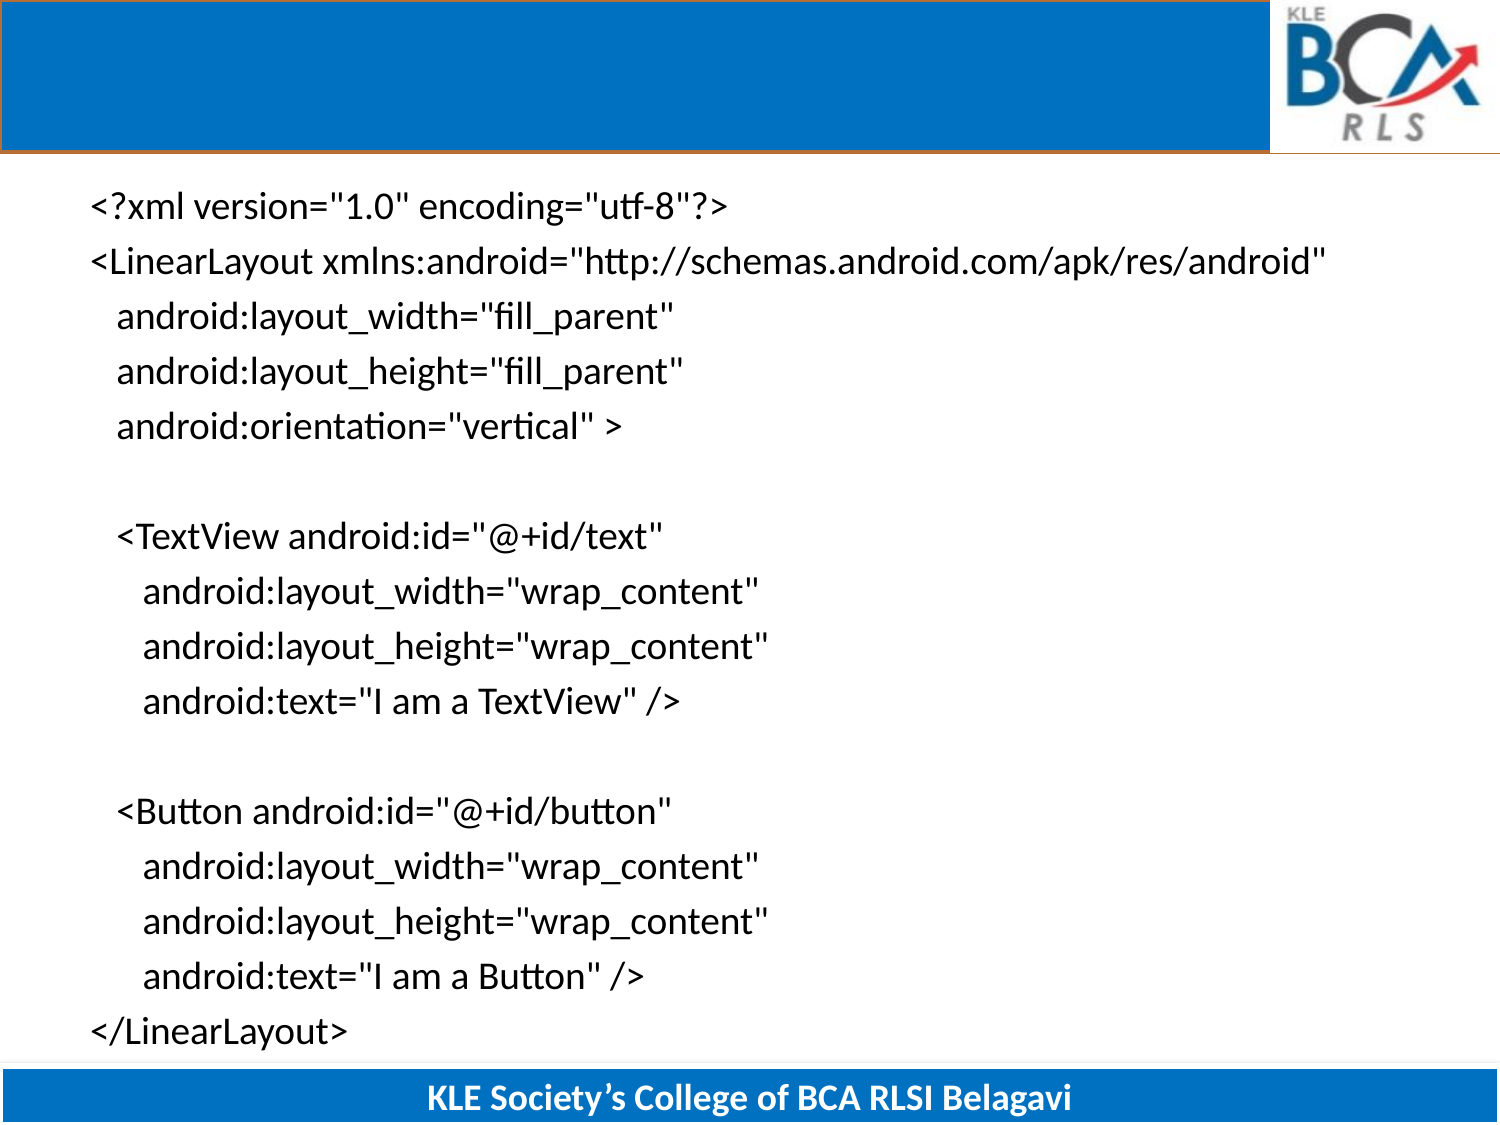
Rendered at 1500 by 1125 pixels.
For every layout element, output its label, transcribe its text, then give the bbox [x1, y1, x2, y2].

list <?xml version="1.0" encoding="utf-8"?> <LinearLayout xmlns:android="http://schemas.android.com/apk/res/android" android:layout_width="fill_parent" android:layout_height="fill_parent" android:orientation="vertical" > <TextView android:id="@+id/text" android:layout_width="wrap_content" android:layout_height="wrap_content" android:text="I am a TextView" /> <Button android:id="@+id/button" android:layout_width="wrap_content" android:layout_height="wrap_content" android:text="I am a Button" /> </LinearLayout> [75, 172, 1425, 1061]
picture [1270, 0, 1500, 153]
text_box KLE Society’s College of BCA RLSI Belagavi [0, 1063, 1500, 1125]
text_box [0, 0, 1268, 154]
